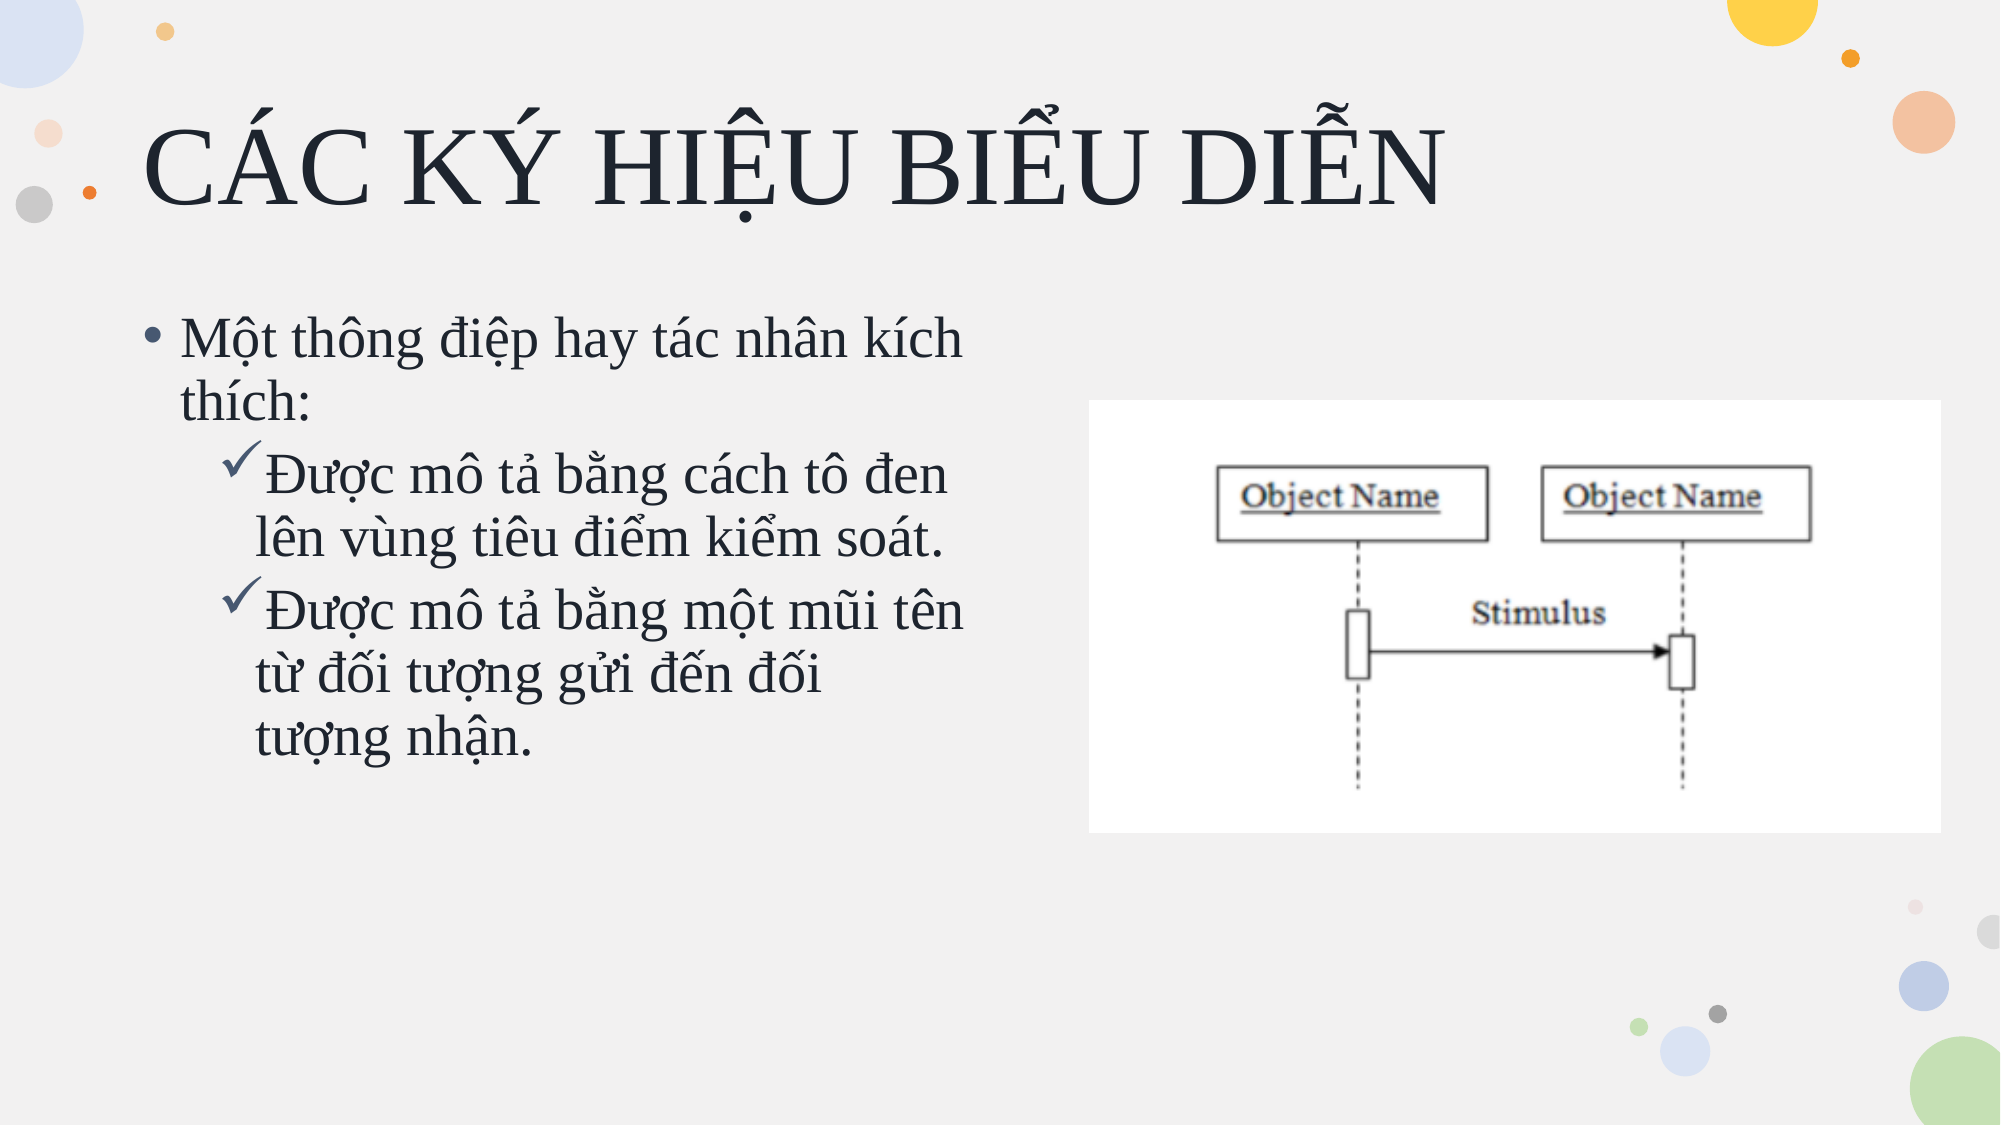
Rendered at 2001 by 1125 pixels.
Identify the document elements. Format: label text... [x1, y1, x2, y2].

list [1089, 400, 1941, 833]
title CÁC KÝ HIỆU BIỂU DIỄN [127, 59, 1877, 278]
list Một thông điệp hay tác nhân kích thích: Được mô tả bằng cách tô đen lên vùng tiêu điểm kiểm soát. Được mô tả bằng một mũi tên từ đối tượng gửi đến đối tượng nhận. [127, 299, 988, 1014]
